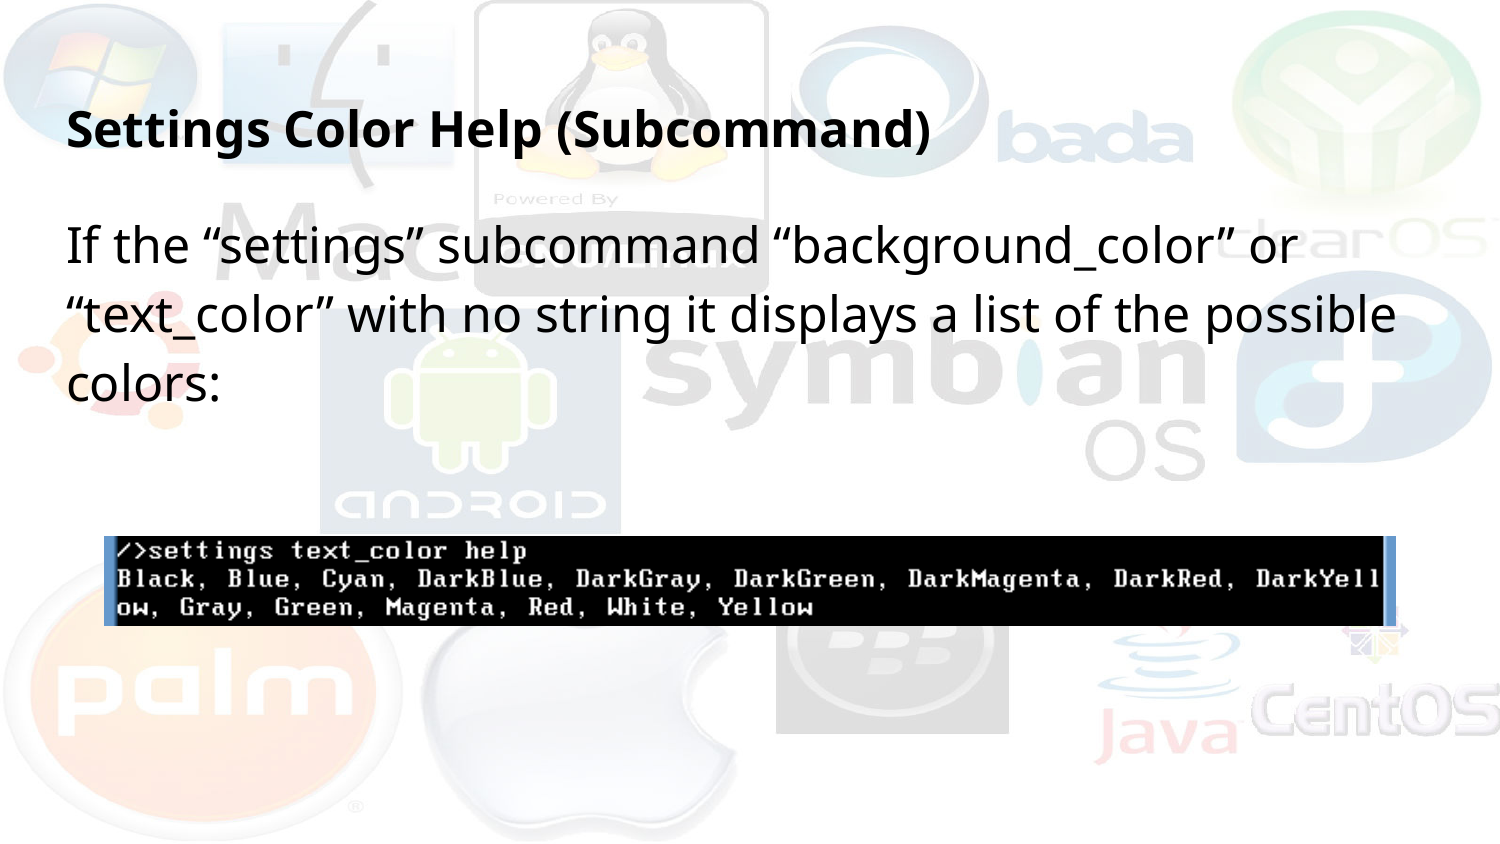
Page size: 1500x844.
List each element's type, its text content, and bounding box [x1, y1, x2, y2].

picture [0, 0, 1500, 844]
title Settings Color Help (Subcommand) [51, 72, 1449, 167]
list If the “settings” subcommand “background_color” or “text_color” with no string it displays a list of the possible colors: [51, 189, 1449, 357]
